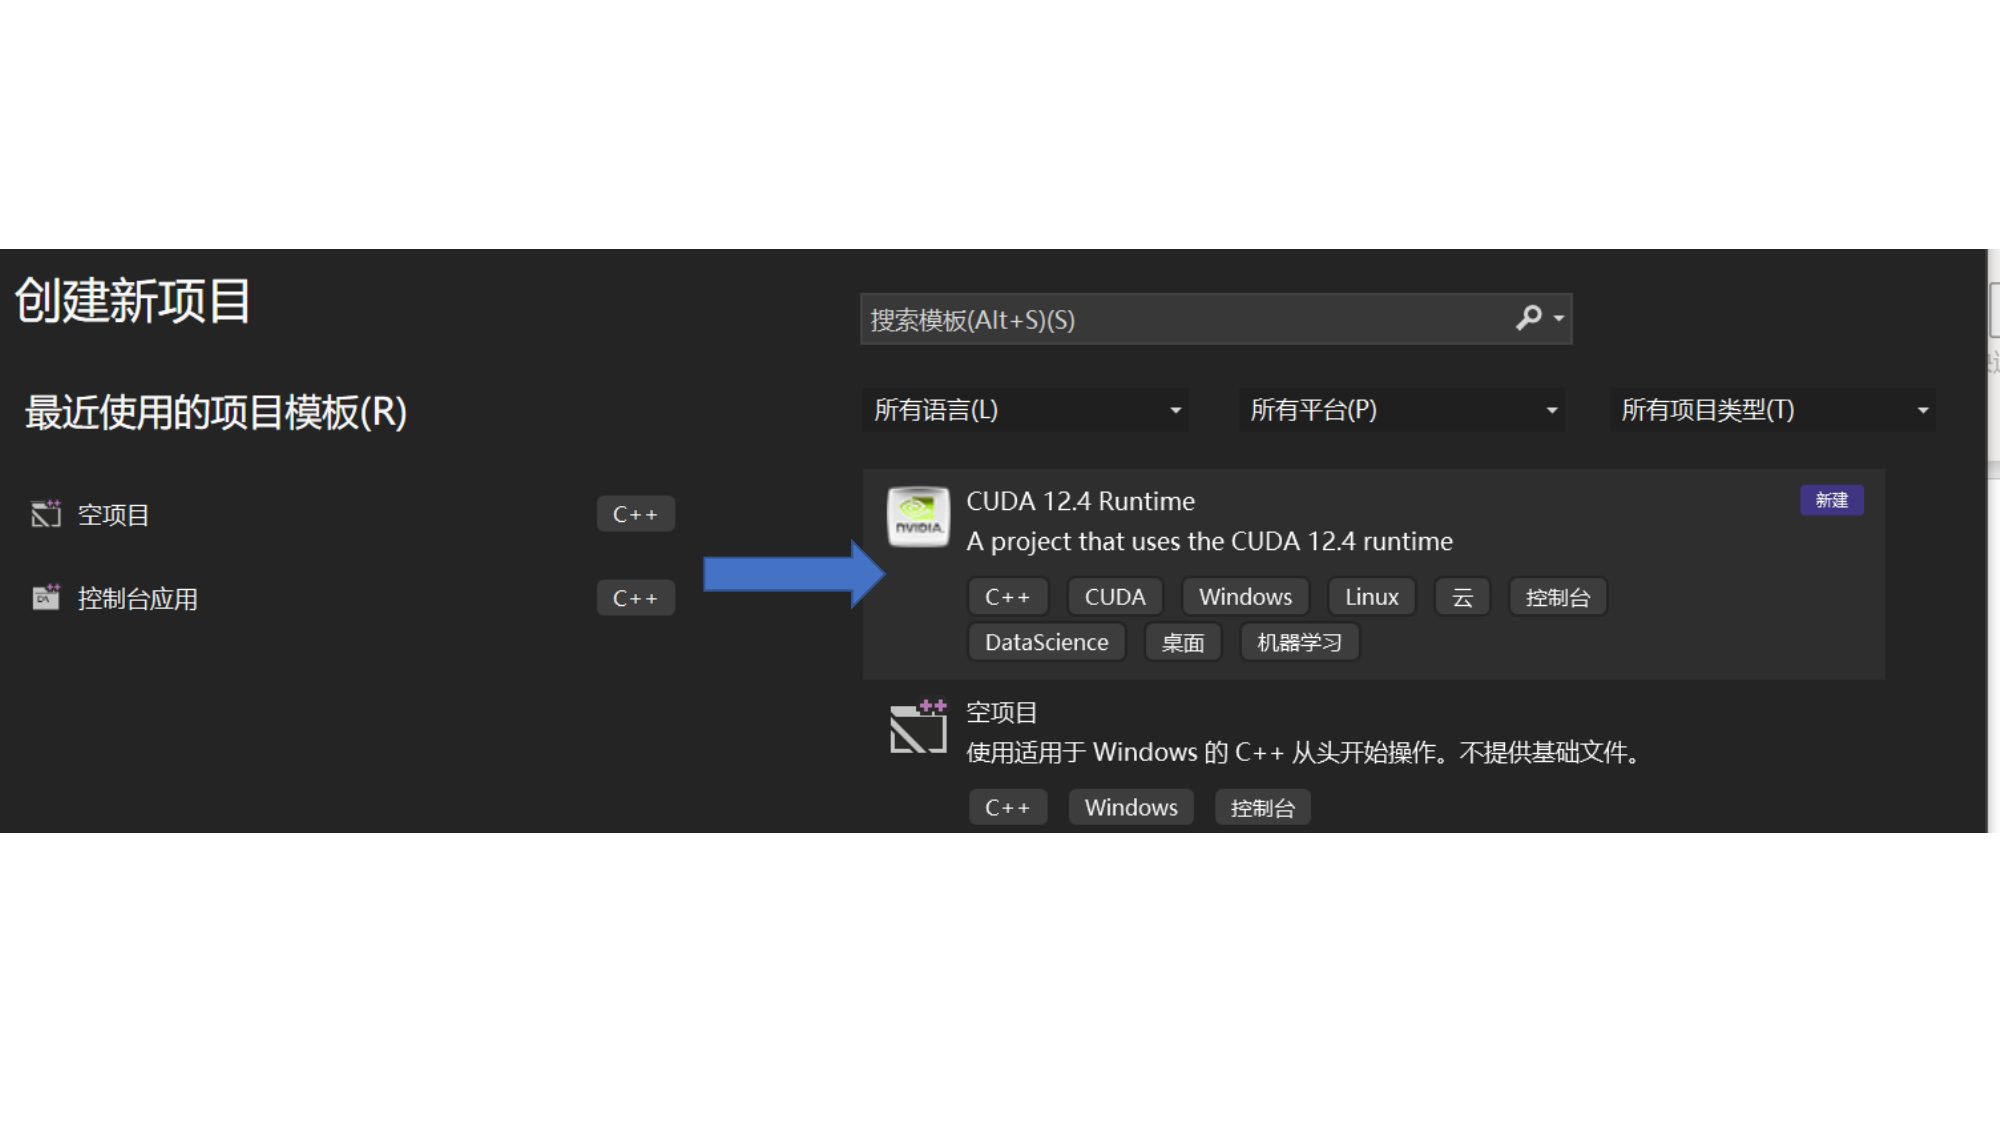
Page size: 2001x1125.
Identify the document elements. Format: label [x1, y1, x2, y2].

picture [0, 249, 2000, 833]
